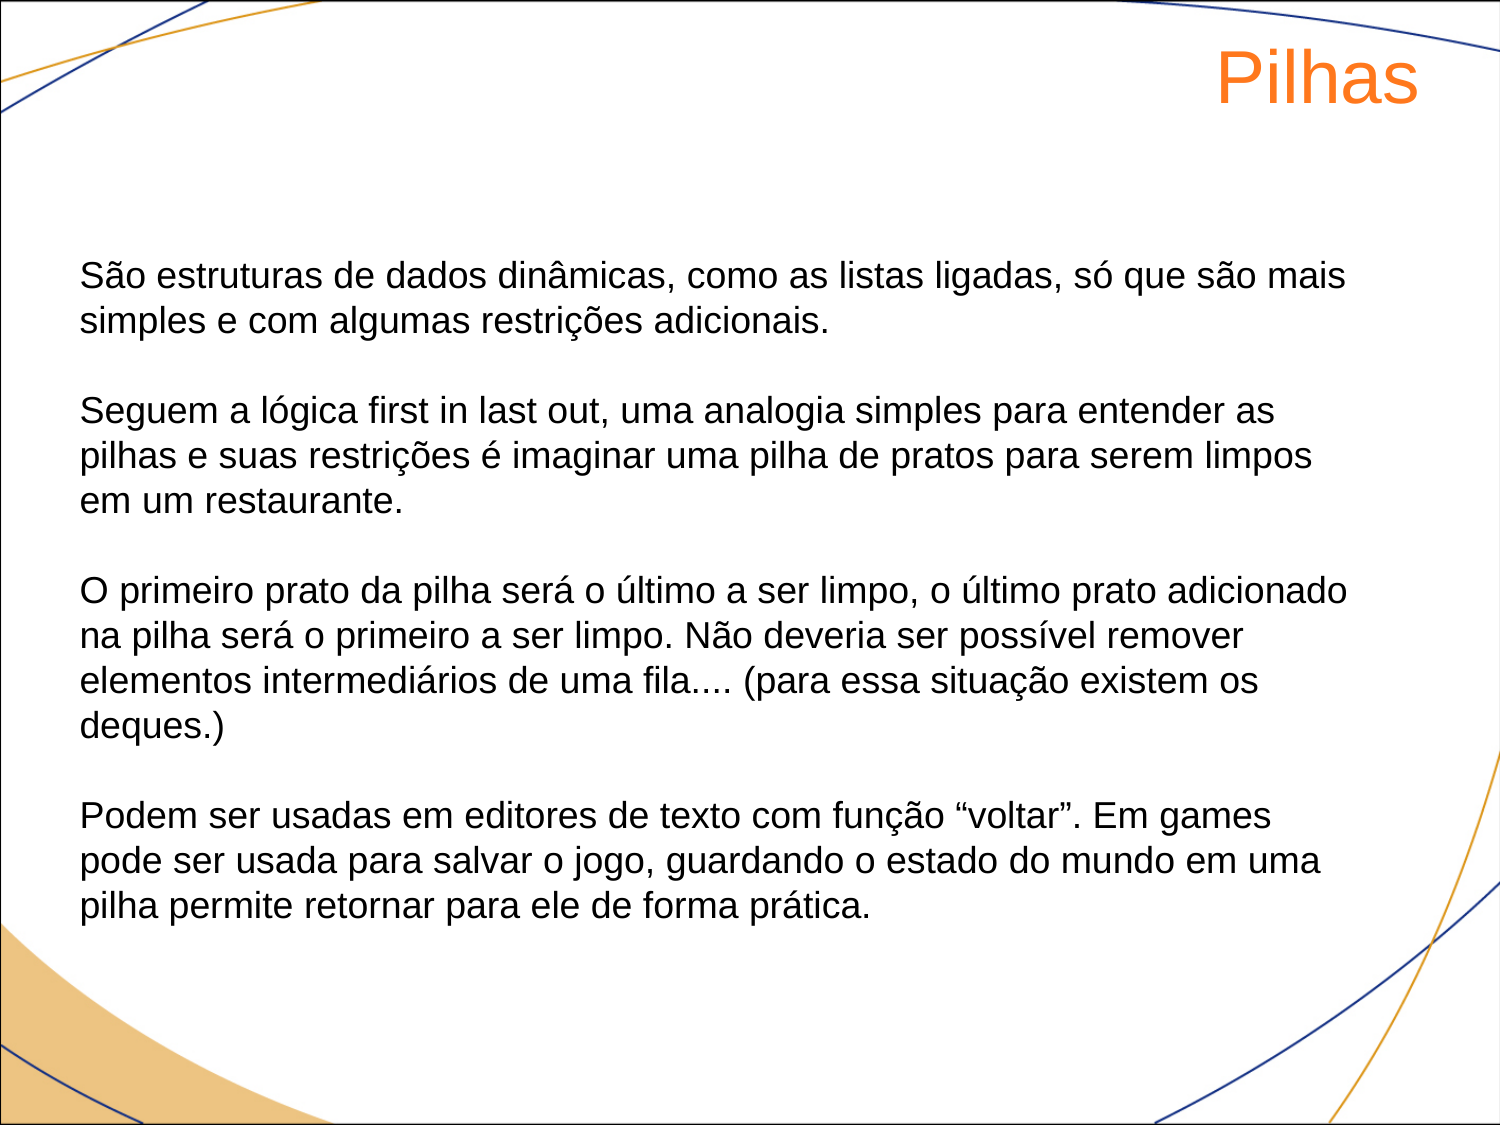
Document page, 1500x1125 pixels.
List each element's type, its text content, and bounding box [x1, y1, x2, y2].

text_box São estruturas de dados dinâmicas, como as listas ligadas, só que são mais simples e com algumas restrições adicionais. Seguem a lógica first in last out, uma analogia simples para entender as pilhas e suas restrições é imaginar uma pilha de pratos para serem limpos em um restaurante. O primeiro prato da pilha será o último a ser limpo, o último prato adicionado na pilha será o primeiro a ser limpo. Não deveria ser possível remover elementos intermediários de uma fila.... (para essa situação existem os deques.) Podem ser usadas em editores de texto com função “voltar”. Em games pode ser usada para salvar o jogo, guardando o estado do mundo em uma pilha permite retornar para ele de forma prática. [64, 243, 1376, 1114]
picture [0, 0, 1500, 1125]
text_box Pilhas [360, 21, 1436, 127]
